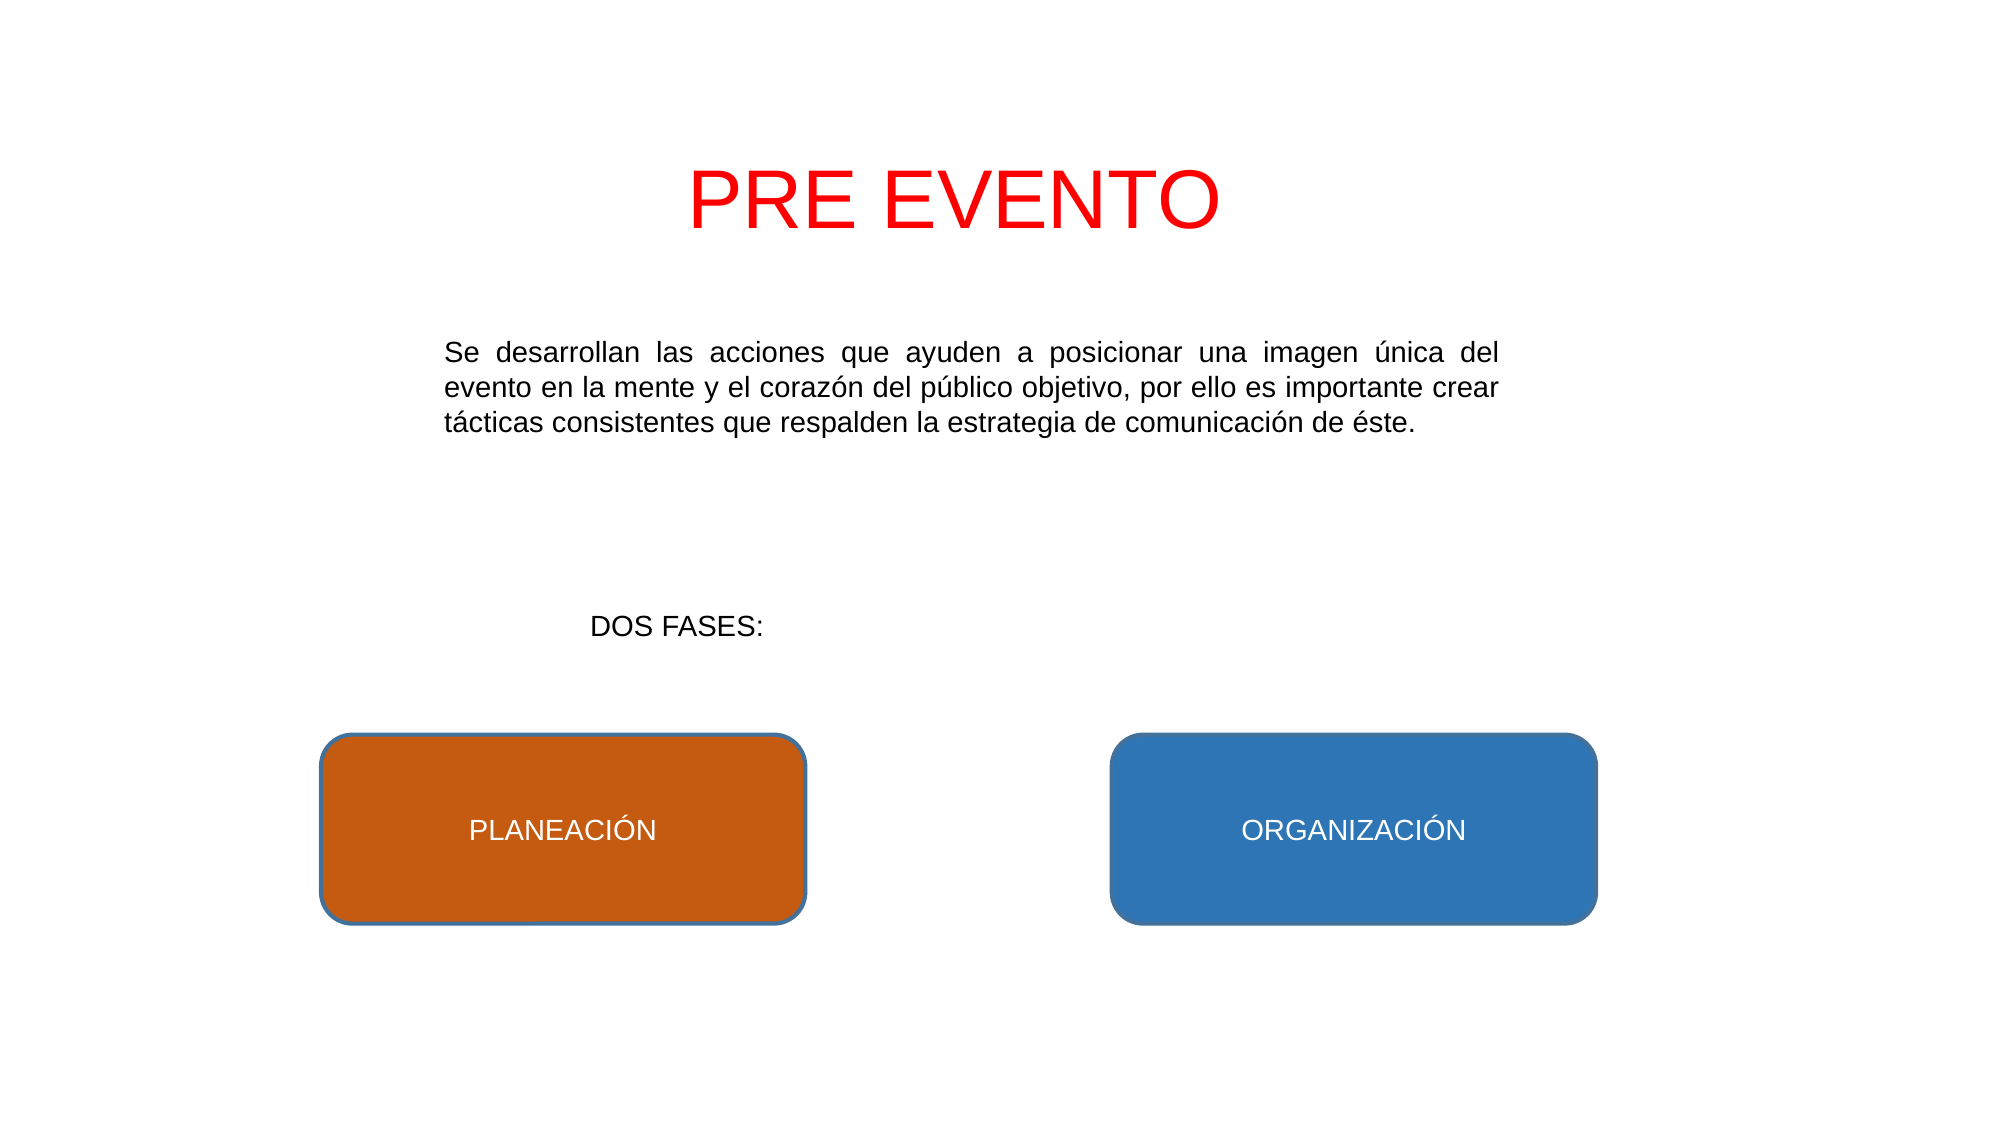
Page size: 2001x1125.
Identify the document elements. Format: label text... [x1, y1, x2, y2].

text_box ORGANIZACIÓN [1111, 734, 1597, 924]
text_box Se desarrollan las acciones que ayuden a posicionar una imagen única del evento en la mente y el corazón del público objetivo, por ello es importante crear tácticas consistentes que respalden la estrategia de comunicación de éste. [429, 325, 1516, 446]
text_box PLANEACIÓN [321, 734, 806, 924]
text_box [1353, 206, 2000, 701]
text_box DOS FASES: [429, 599, 926, 650]
text_box PRE EVENTO [279, 137, 1630, 198]
